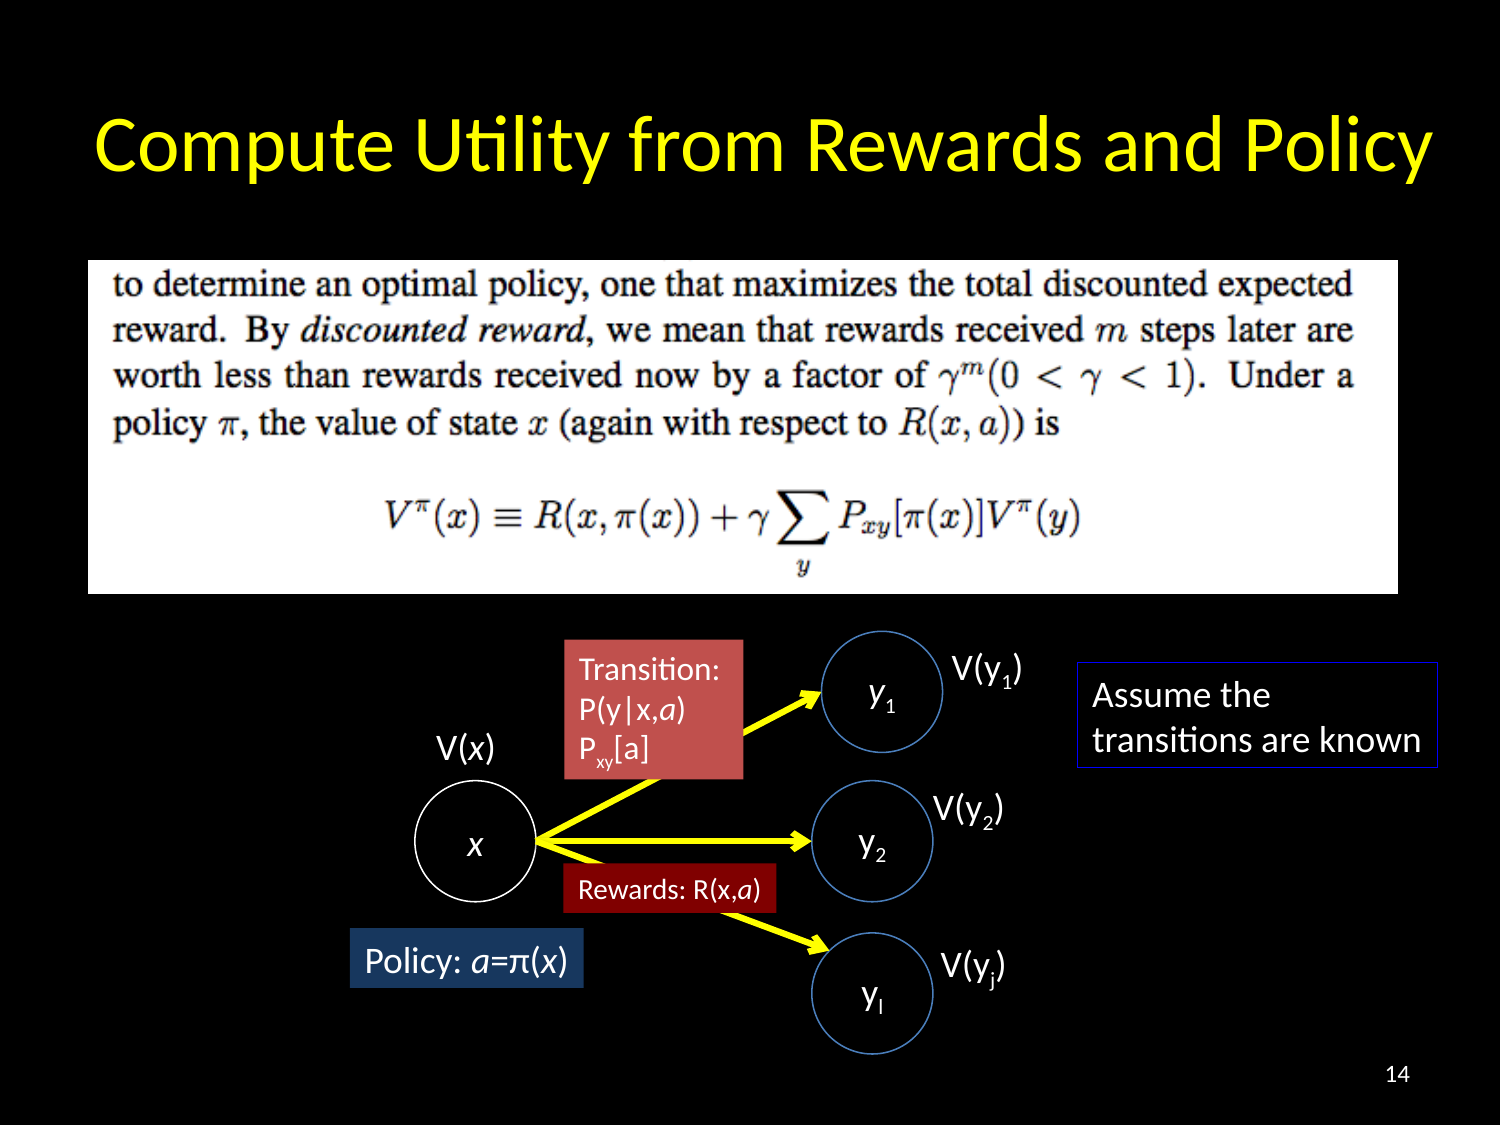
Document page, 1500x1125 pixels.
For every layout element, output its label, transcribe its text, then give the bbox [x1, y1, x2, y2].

text_box y2 [826, 779, 934, 903]
slide_number 14 [1074, 1042, 1425, 1103]
text_box Transition: P(y|x,a) Pxy[a] [564, 639, 744, 690]
text_box V(y1) [936, 635, 1039, 702]
title Compute Utility from Rewards and Policy [50, 45, 1480, 233]
text_box V(y2) [918, 775, 1020, 842]
text_box Policy: a=π(x) [349, 928, 584, 988]
text_box yl [811, 932, 934, 1055]
picture [87, 260, 1398, 594]
text_box V(x) [421, 715, 511, 776]
text_box x [414, 779, 530, 903]
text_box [535, 691, 822, 839]
text_box y1 [820, 630, 943, 754]
text_box Assume the transitions are known [1077, 662, 1438, 768]
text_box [535, 840, 830, 951]
text_box V(yj) [925, 932, 1022, 999]
